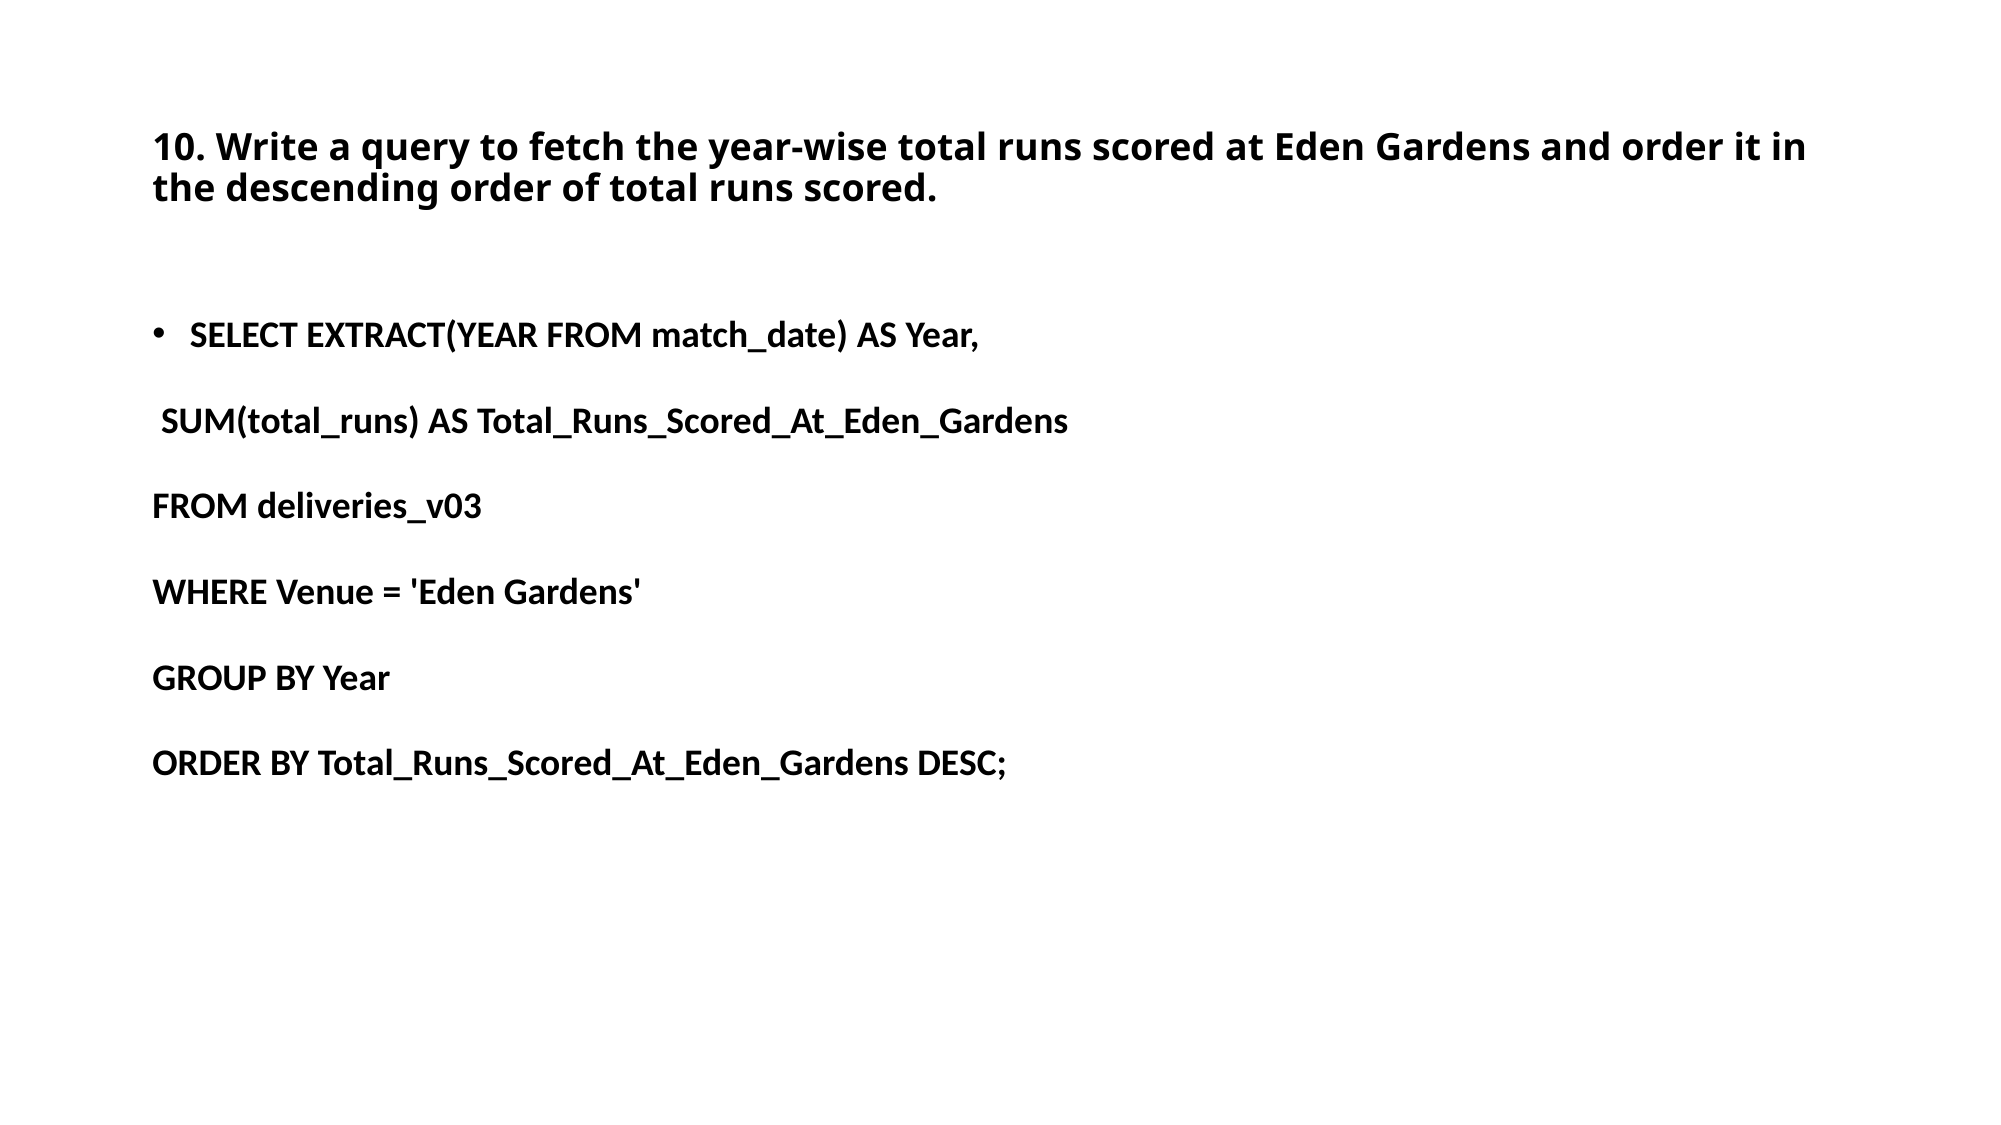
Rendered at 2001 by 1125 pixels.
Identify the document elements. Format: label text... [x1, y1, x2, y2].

list SELECT EXTRACT(YEAR FROM match_date) AS Year, SUM(total_runs) AS Total_Runs_Scored_At_Eden_Gardens FROM deliveries_v03 WHERE Venue = 'Eden Gardens' GROUP BY Year ORDER BY Total_Runs_Scored_At_Eden_Gardens DESC; [137, 299, 1863, 1014]
title 10. Write a query to fetch the year-wise total runs scored at Eden Gardens and order it in the descending order of total runs scored. [137, 59, 1863, 278]
